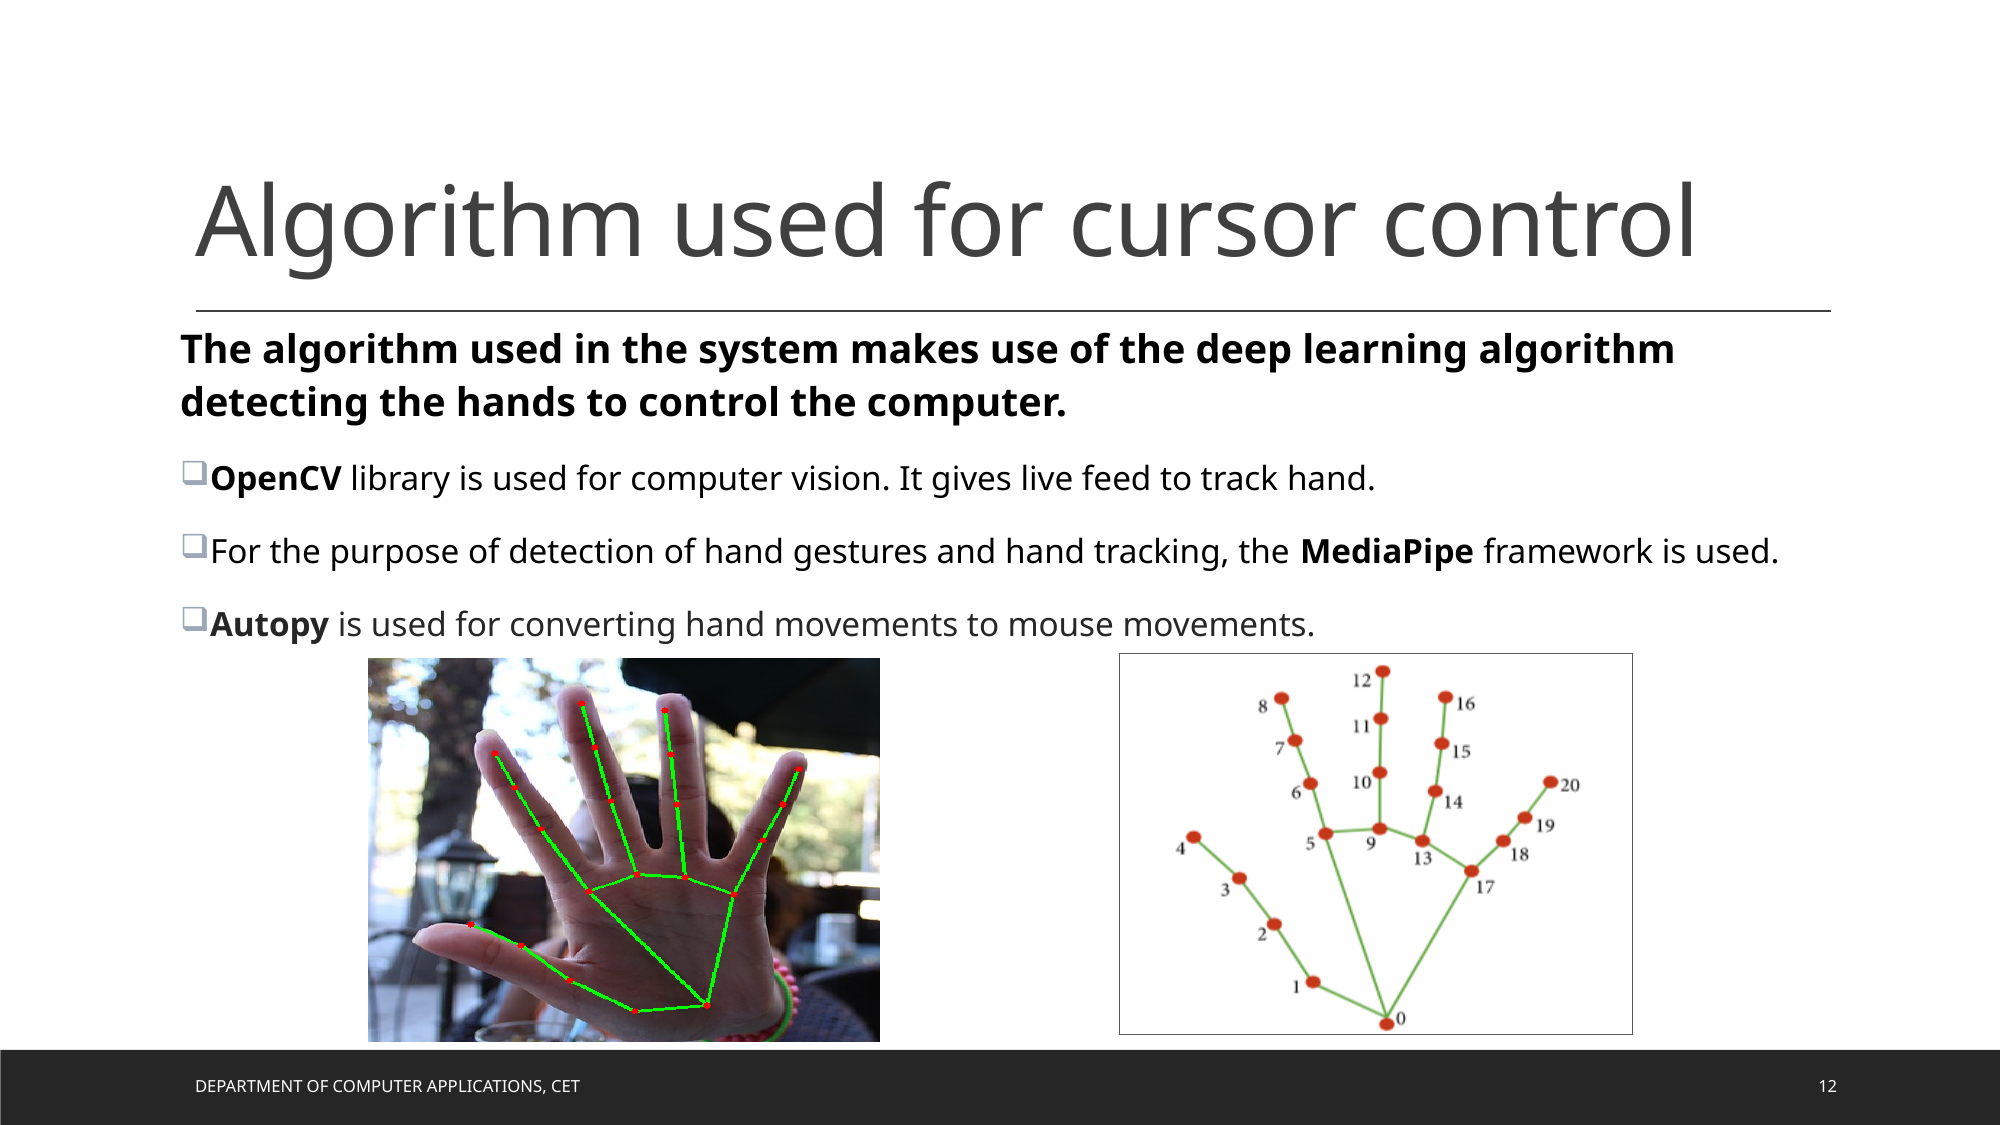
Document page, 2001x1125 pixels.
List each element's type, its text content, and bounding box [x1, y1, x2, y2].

footer DEPARTMENT OF COMPUTER APPLICATIONS, CET [180, 1057, 1299, 1118]
list The algorithm used in the system makes use of the deep learning algorithm detecting the hands to control the computer. OpenCV library is used for computer vision. It gives live feed to track hand. For the purpose of detection of hand gestures and hand tracking, the MediaPipe framework is used. Autopy is used for converting hand movements to mouse movements. [180, 312, 1830, 930]
title Algorithm used for cursor control [180, 47, 1830, 285]
slide_number 12 [1803, 1057, 1932, 1118]
picture [367, 645, 881, 1043]
picture [1119, 652, 1633, 1036]
